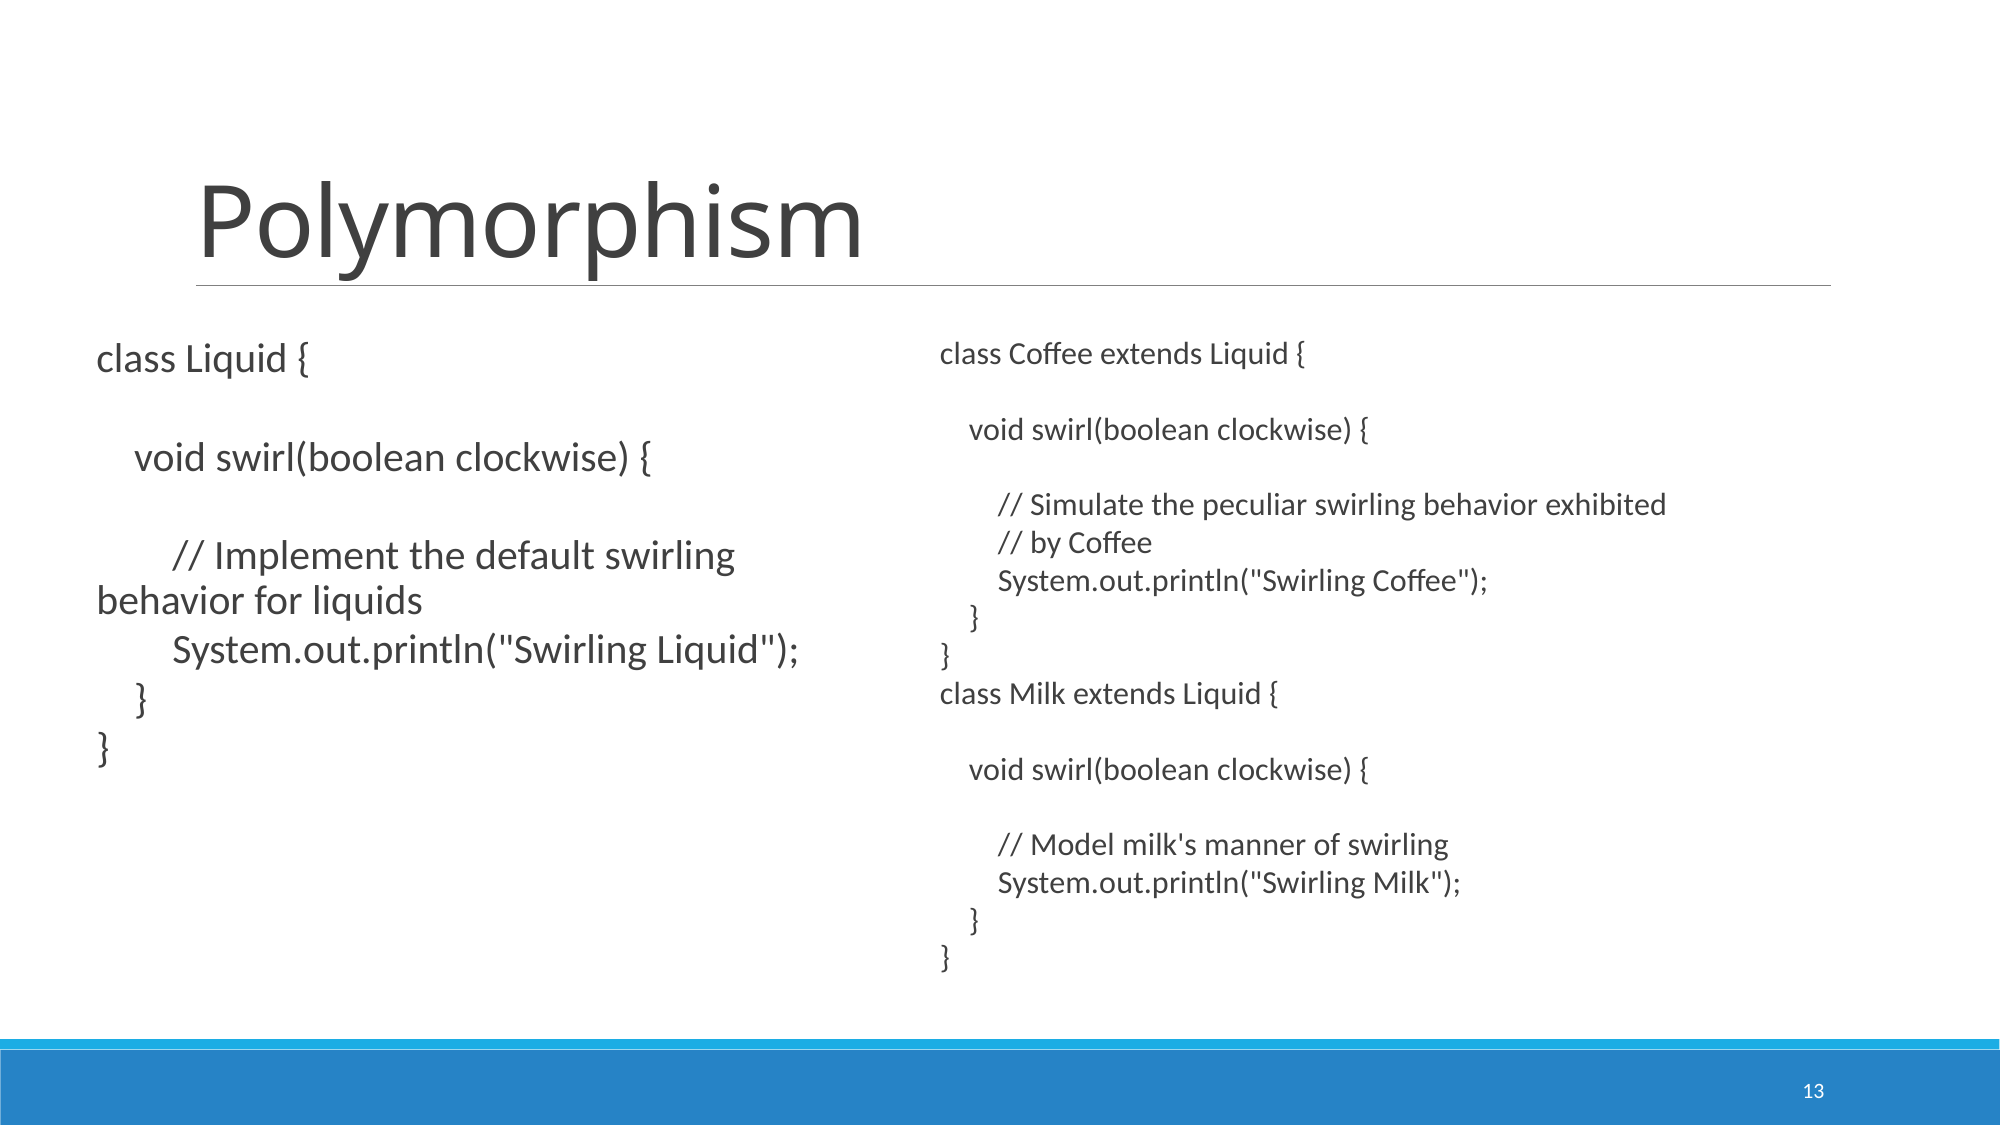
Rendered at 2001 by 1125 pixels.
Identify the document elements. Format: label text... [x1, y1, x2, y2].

title Polymorphism [180, 47, 1830, 285]
text_box class Coffee extends Liquid { void swirl(boolean clockwise) { // Simulate the peculiar swirling behavior exhibited // by Coffee System.out.println("Swirling Coffee"); } } class Milk extends Liquid { void swirl(boolean clockwise) { // Model milk's manner of swirling System.out.println("Swirling Milk"); } } [927, 329, 1888, 990]
text_box class Liquid { void swirl(boolean clockwise) { // Implement the default swirling behavior for liquids System.out.println("Swirling Liquid"); } } [81, 329, 886, 896]
slide_number 13 [1624, 1059, 1840, 1120]
